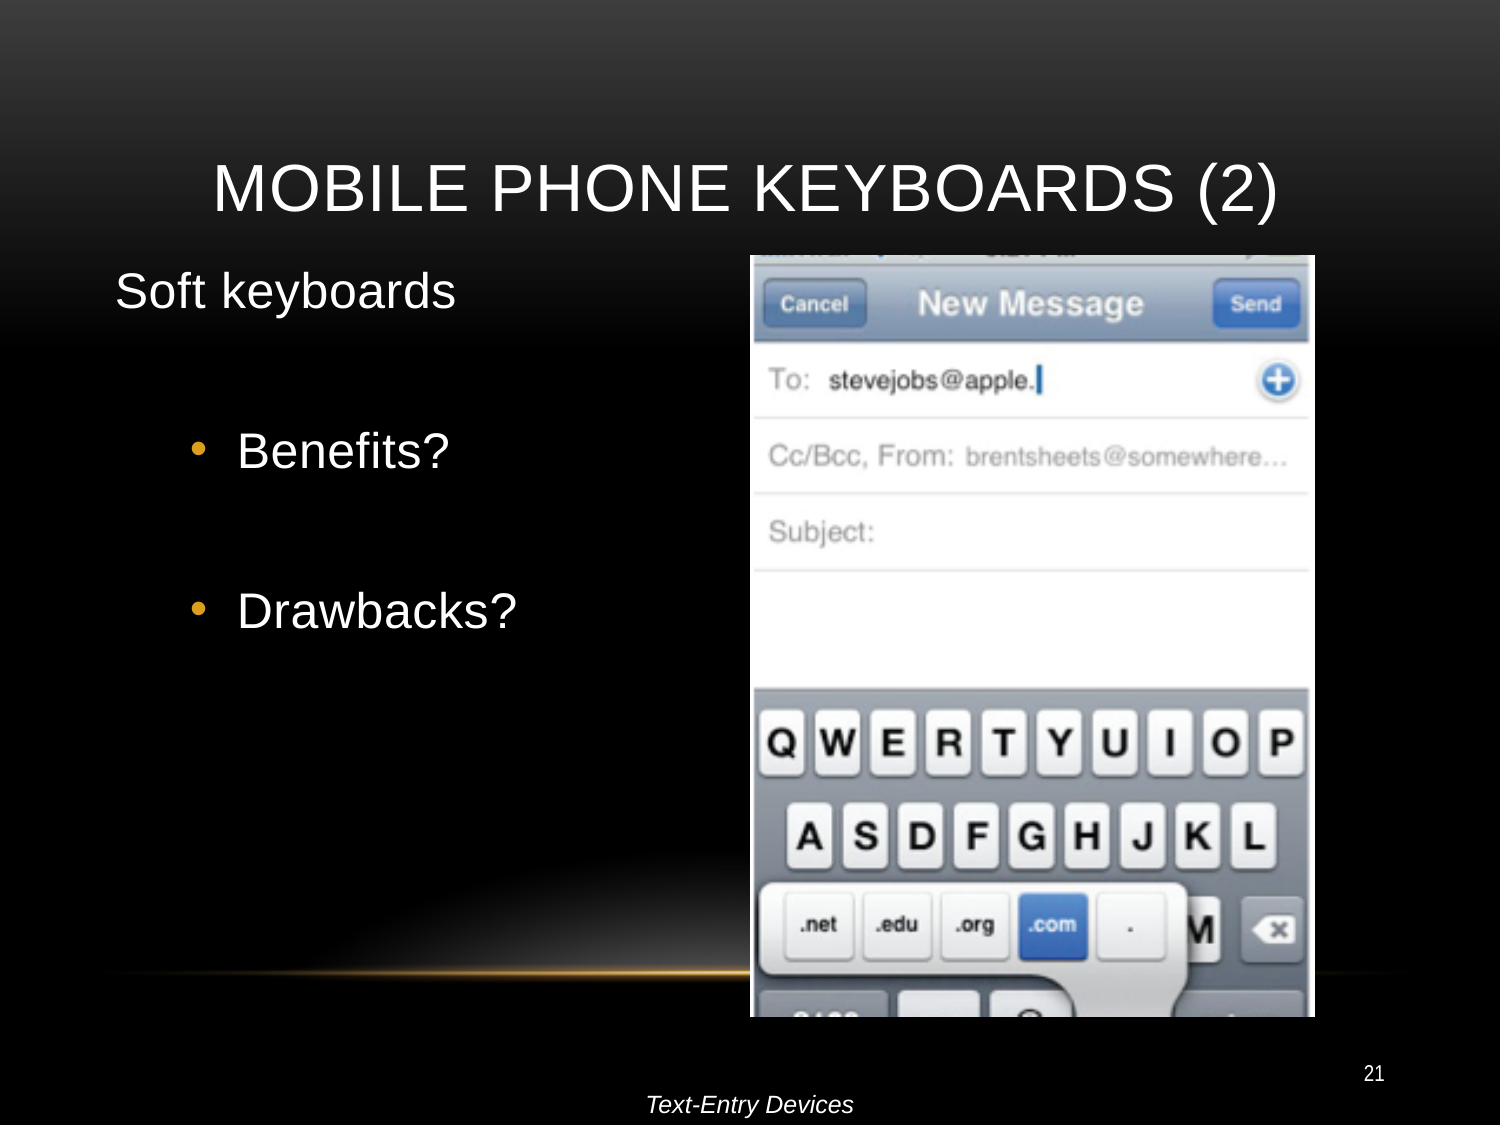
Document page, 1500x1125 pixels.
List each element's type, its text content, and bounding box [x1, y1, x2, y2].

list Soft keyboards Benefits? Drawbacks? [99, 262, 744, 965]
title Mobile Phone keyboards (2) [99, 45, 1400, 233]
picture [0, 0, 1500, 1081]
text_box Text-Entry Devices [0, 1081, 1500, 1125]
slide_number 21 [1237, 1042, 1400, 1081]
